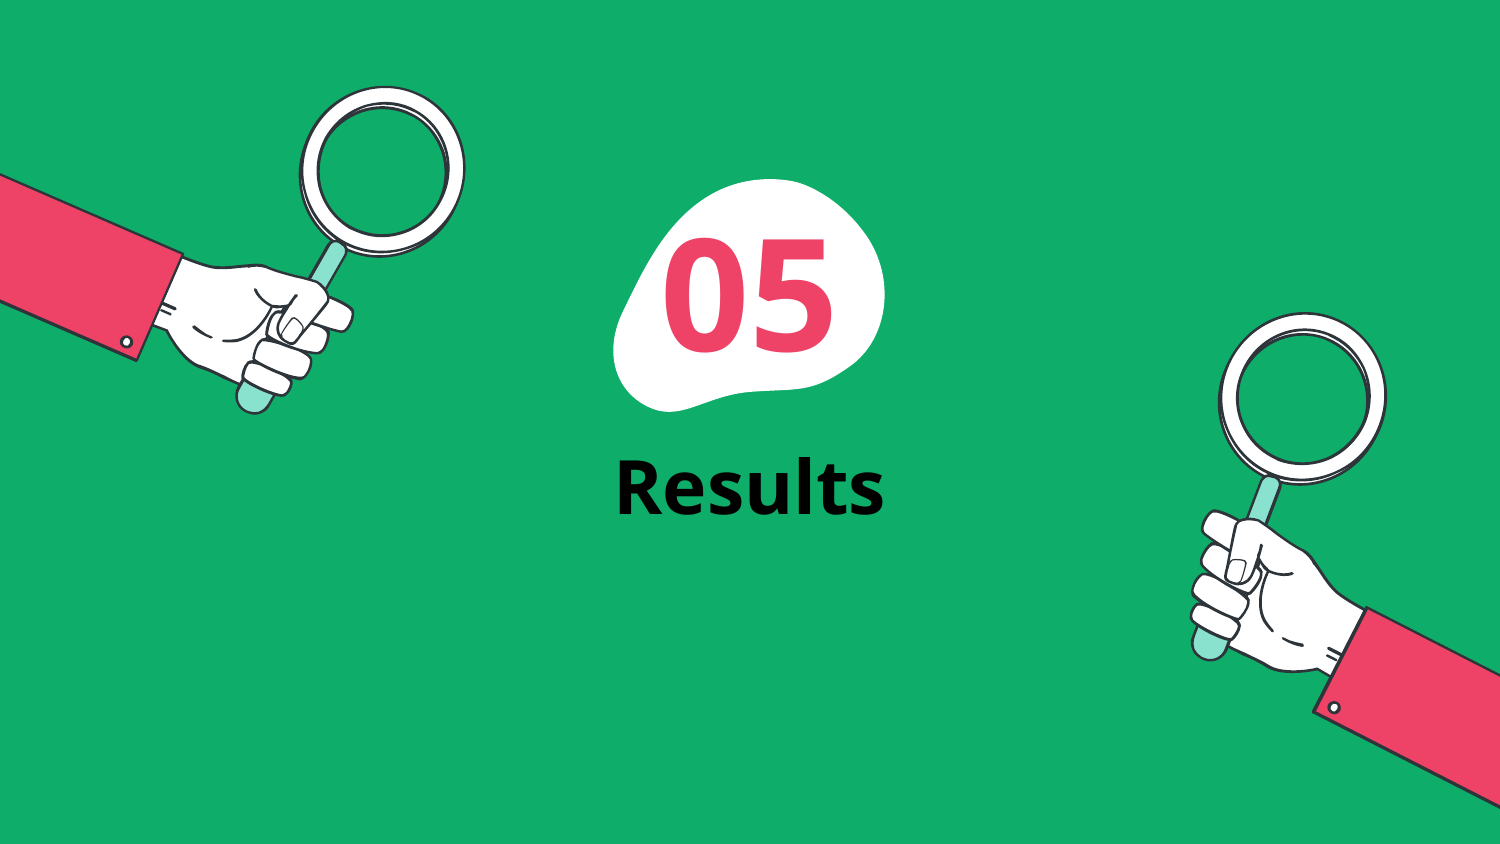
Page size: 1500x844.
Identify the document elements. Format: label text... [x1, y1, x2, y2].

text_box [0, 18, 444, 381]
title Results [320, 416, 1143, 554]
title 05 [536, 205, 964, 372]
text_box [616, 372, 842, 412]
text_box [1148, 395, 1500, 761]
text_box [695, 179, 839, 205]
